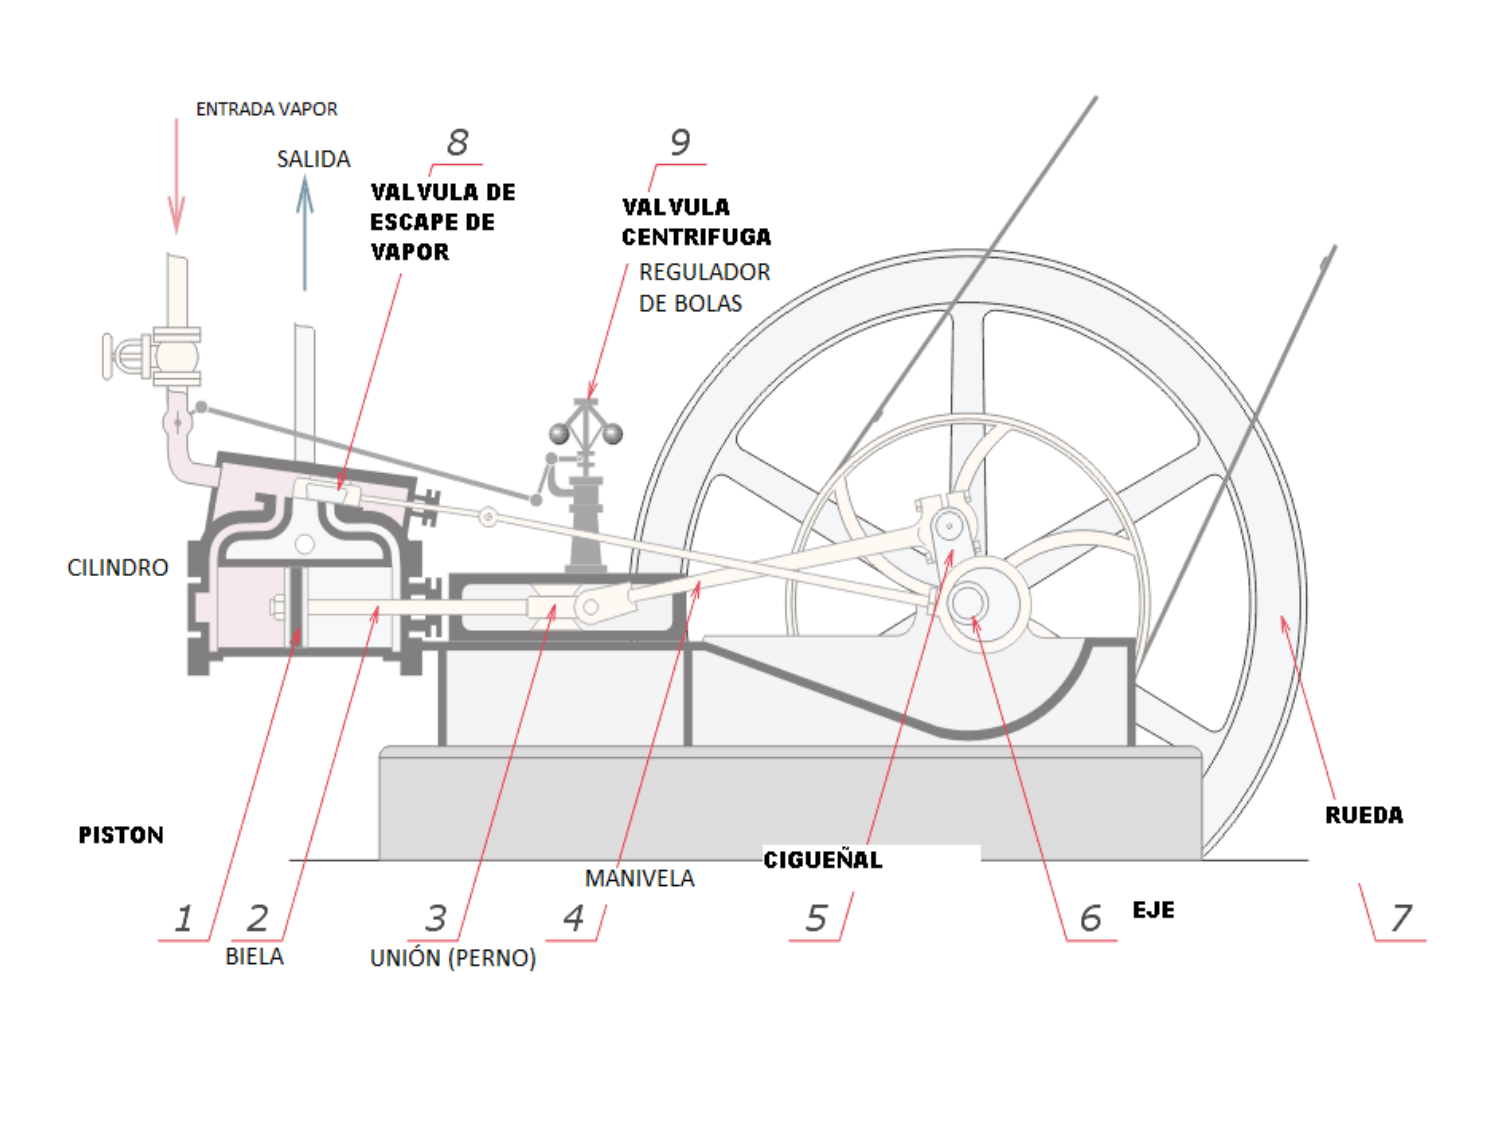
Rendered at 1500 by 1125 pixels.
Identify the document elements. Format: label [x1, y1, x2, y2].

picture [52, 66, 1459, 988]
